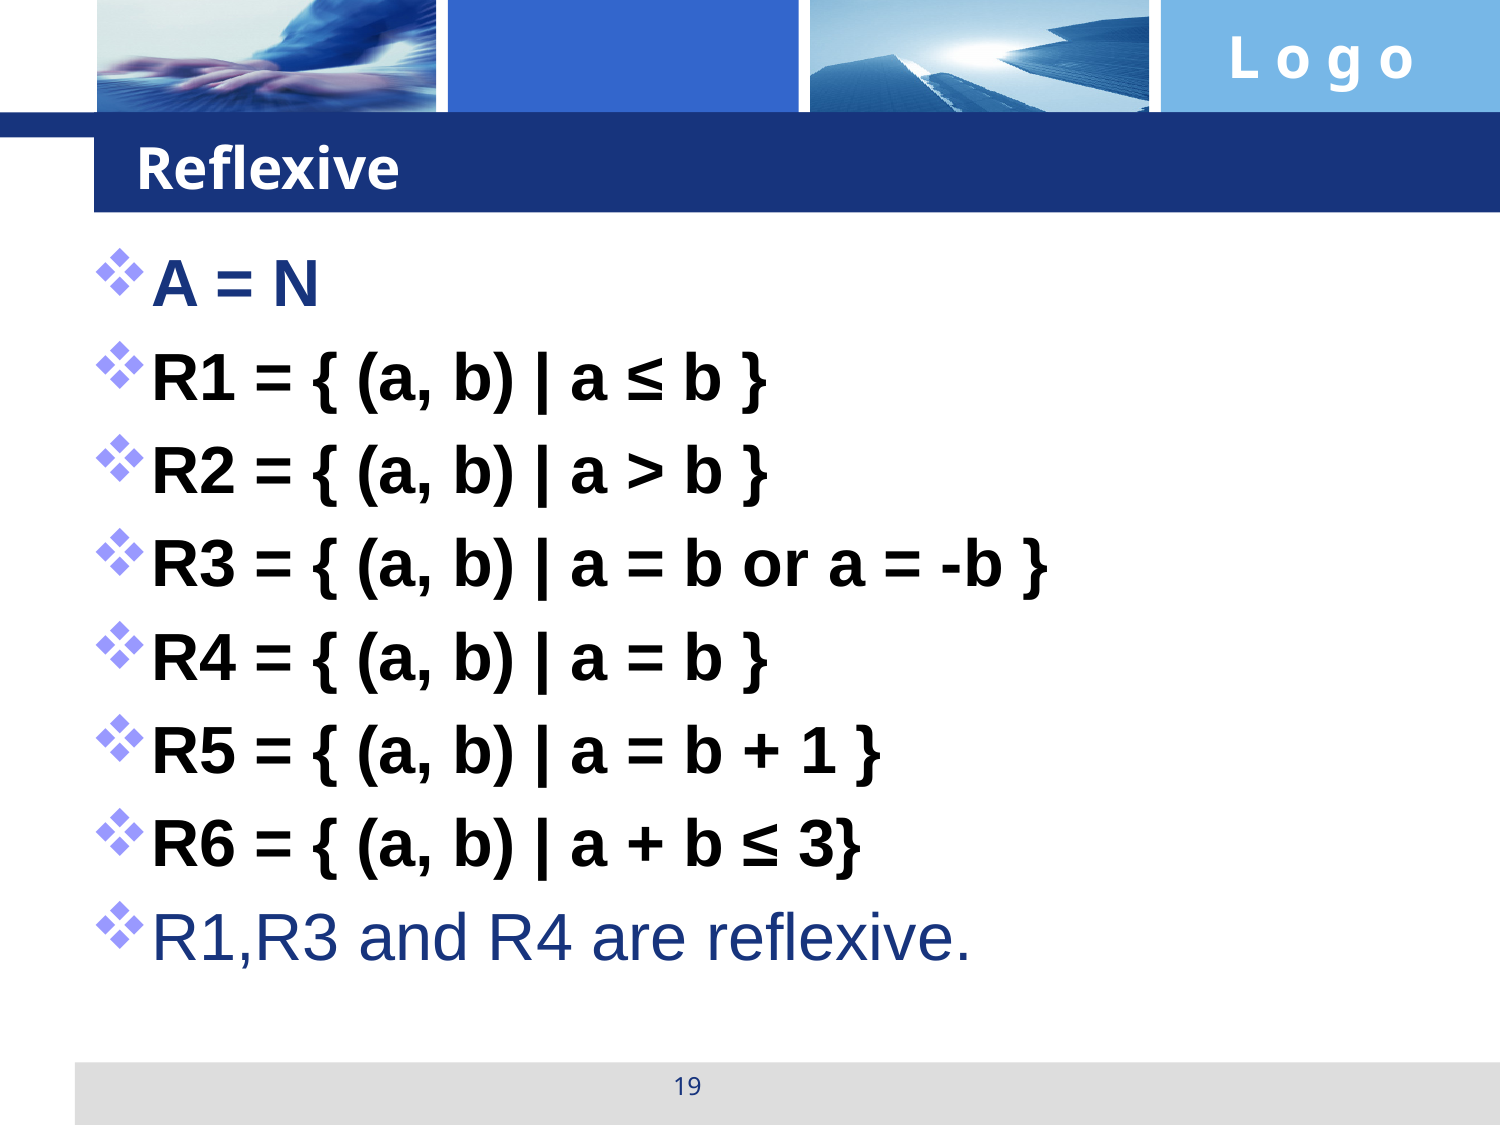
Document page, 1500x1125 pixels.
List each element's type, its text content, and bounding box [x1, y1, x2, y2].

slide_number 19 [512, 1062, 863, 1116]
list A = N R1 = { (a, b) | a ≤ b } R2 = { (a, b) | a > b } R3 = { (a, b) | a = b or a = -b } R4 = { (a, b) | a = b } R5 = { (a, b) | a = b + 1 } R6 = { (a, b) | a + b ≤ 3} R1,R3 and R4 are reflexive. [75, 232, 1425, 1034]
picture [810, 0, 1150, 112]
picture [97, 0, 437, 112]
title Reflexive [120, 120, 1400, 213]
